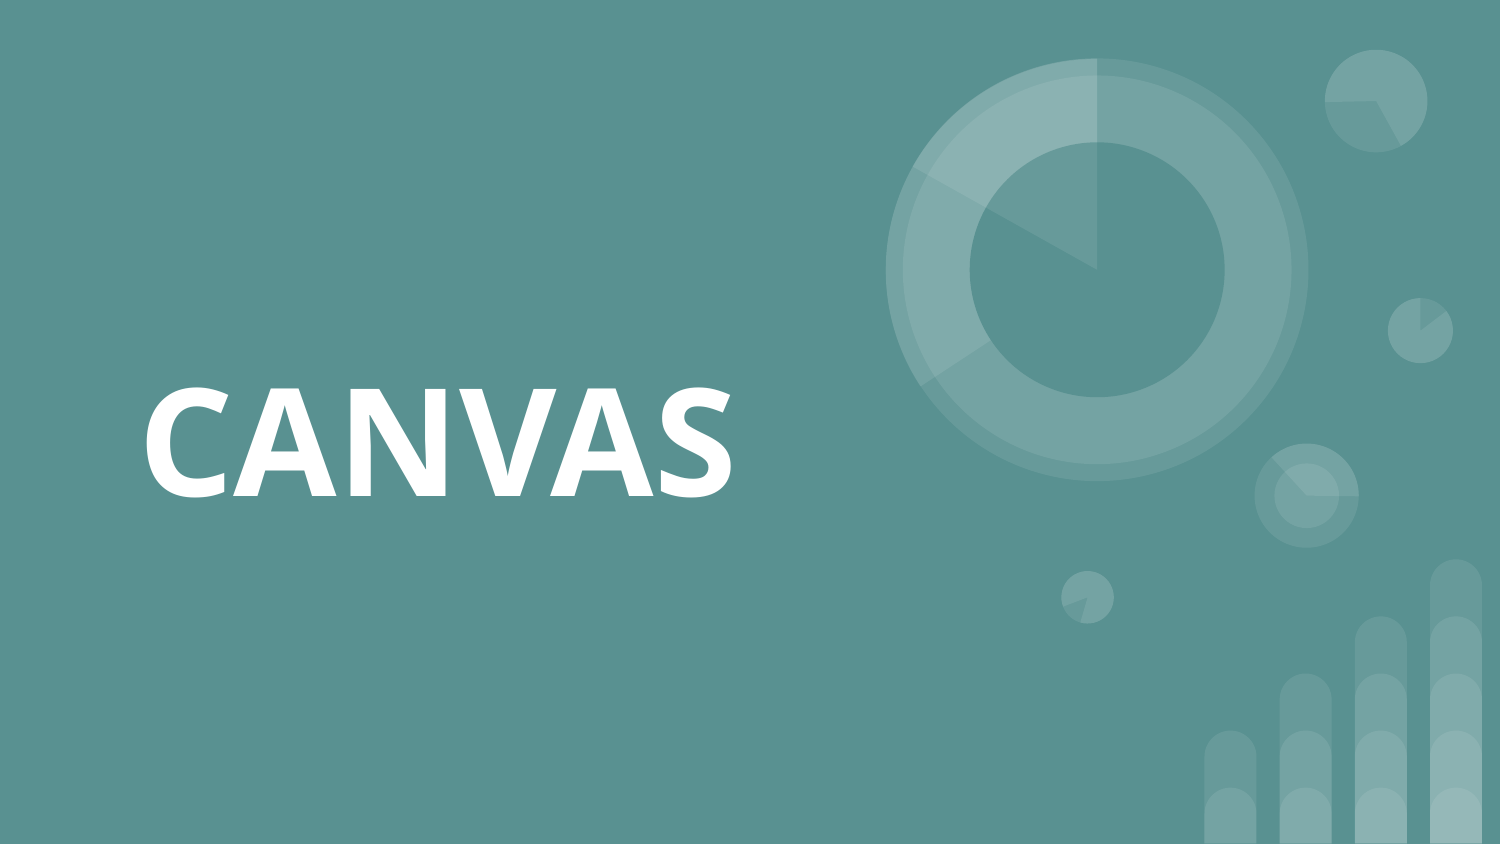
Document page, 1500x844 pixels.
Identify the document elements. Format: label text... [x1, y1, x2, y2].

title CANVAS [123, 282, 822, 590]
